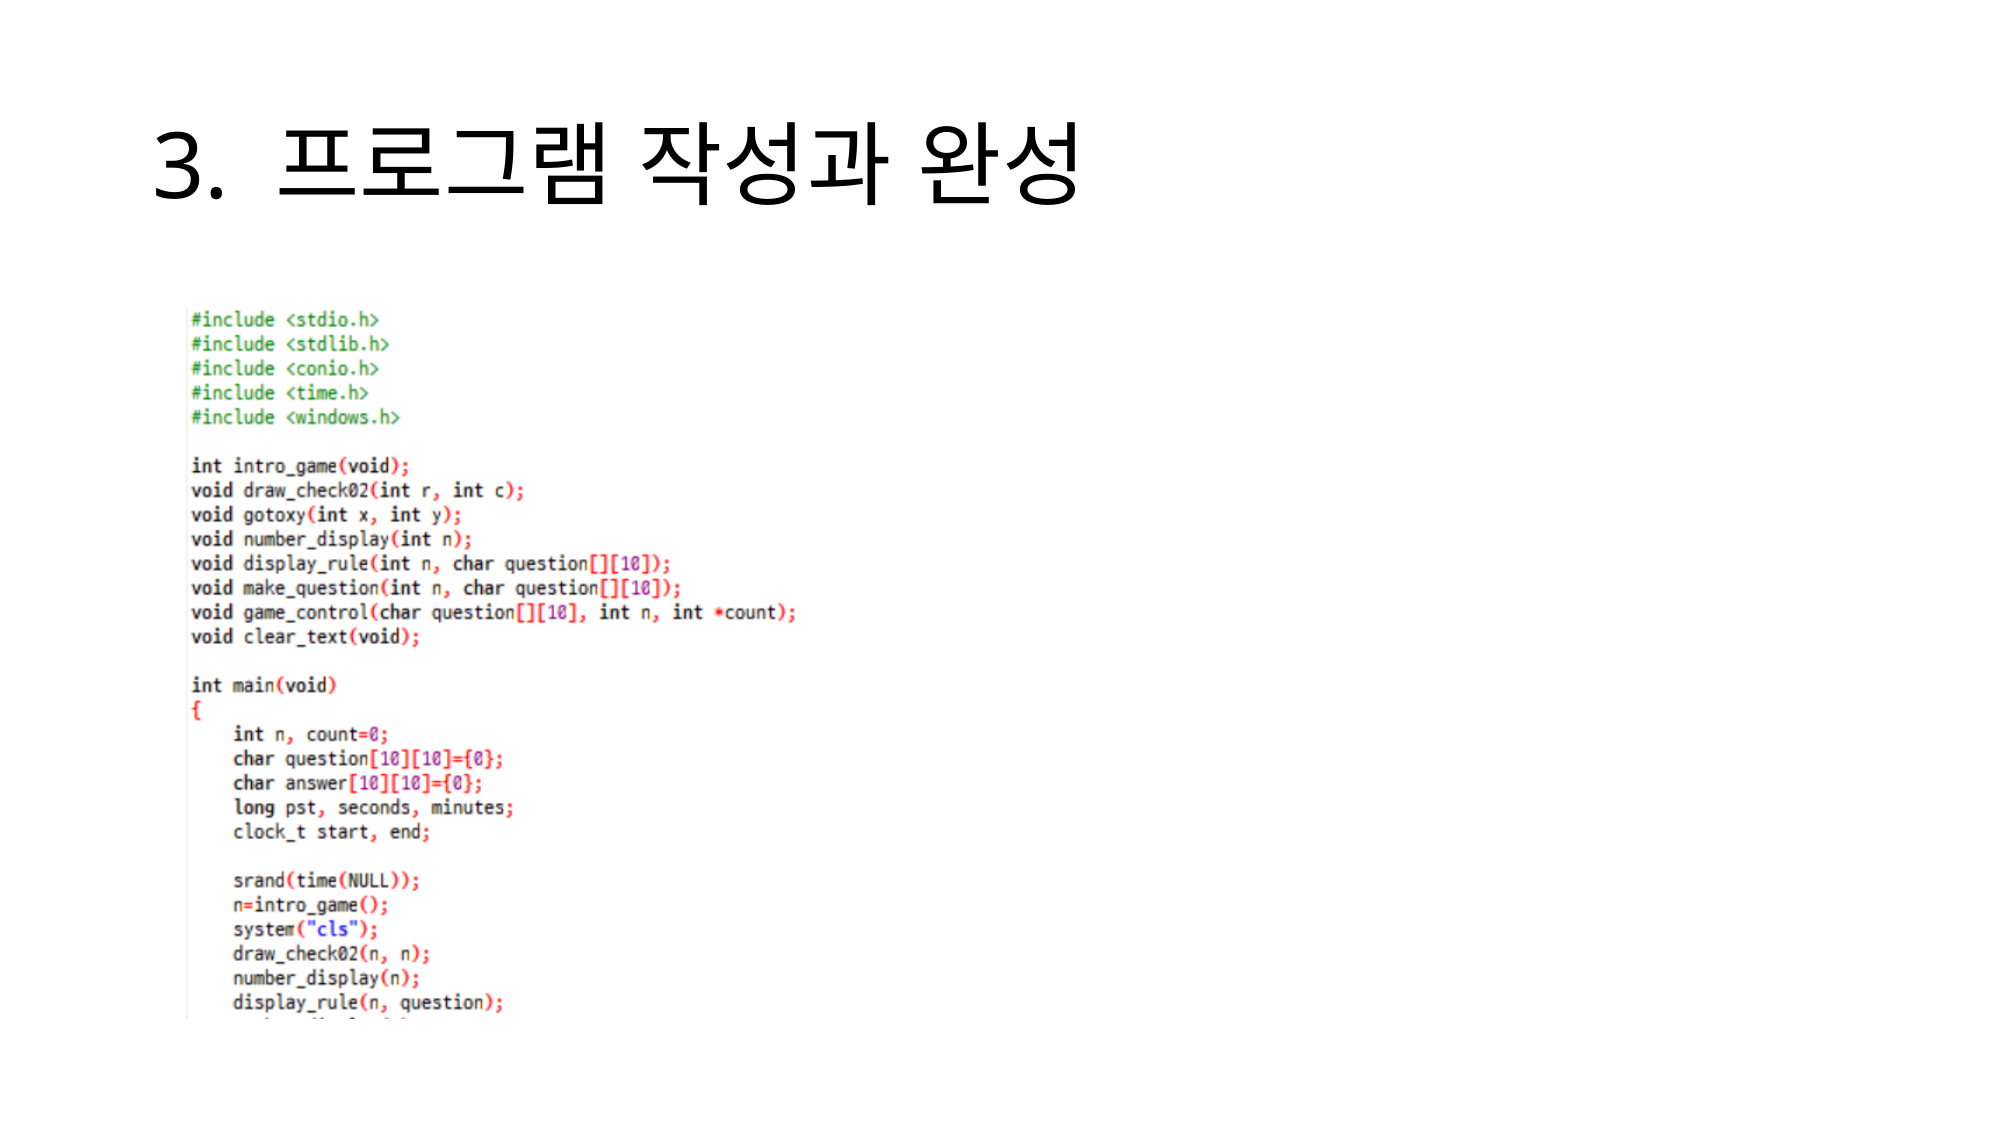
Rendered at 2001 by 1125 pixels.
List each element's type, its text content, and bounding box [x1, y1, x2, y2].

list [186, 305, 907, 1019]
title 3. 프로그램 작성과 완성 [137, 59, 1863, 278]
